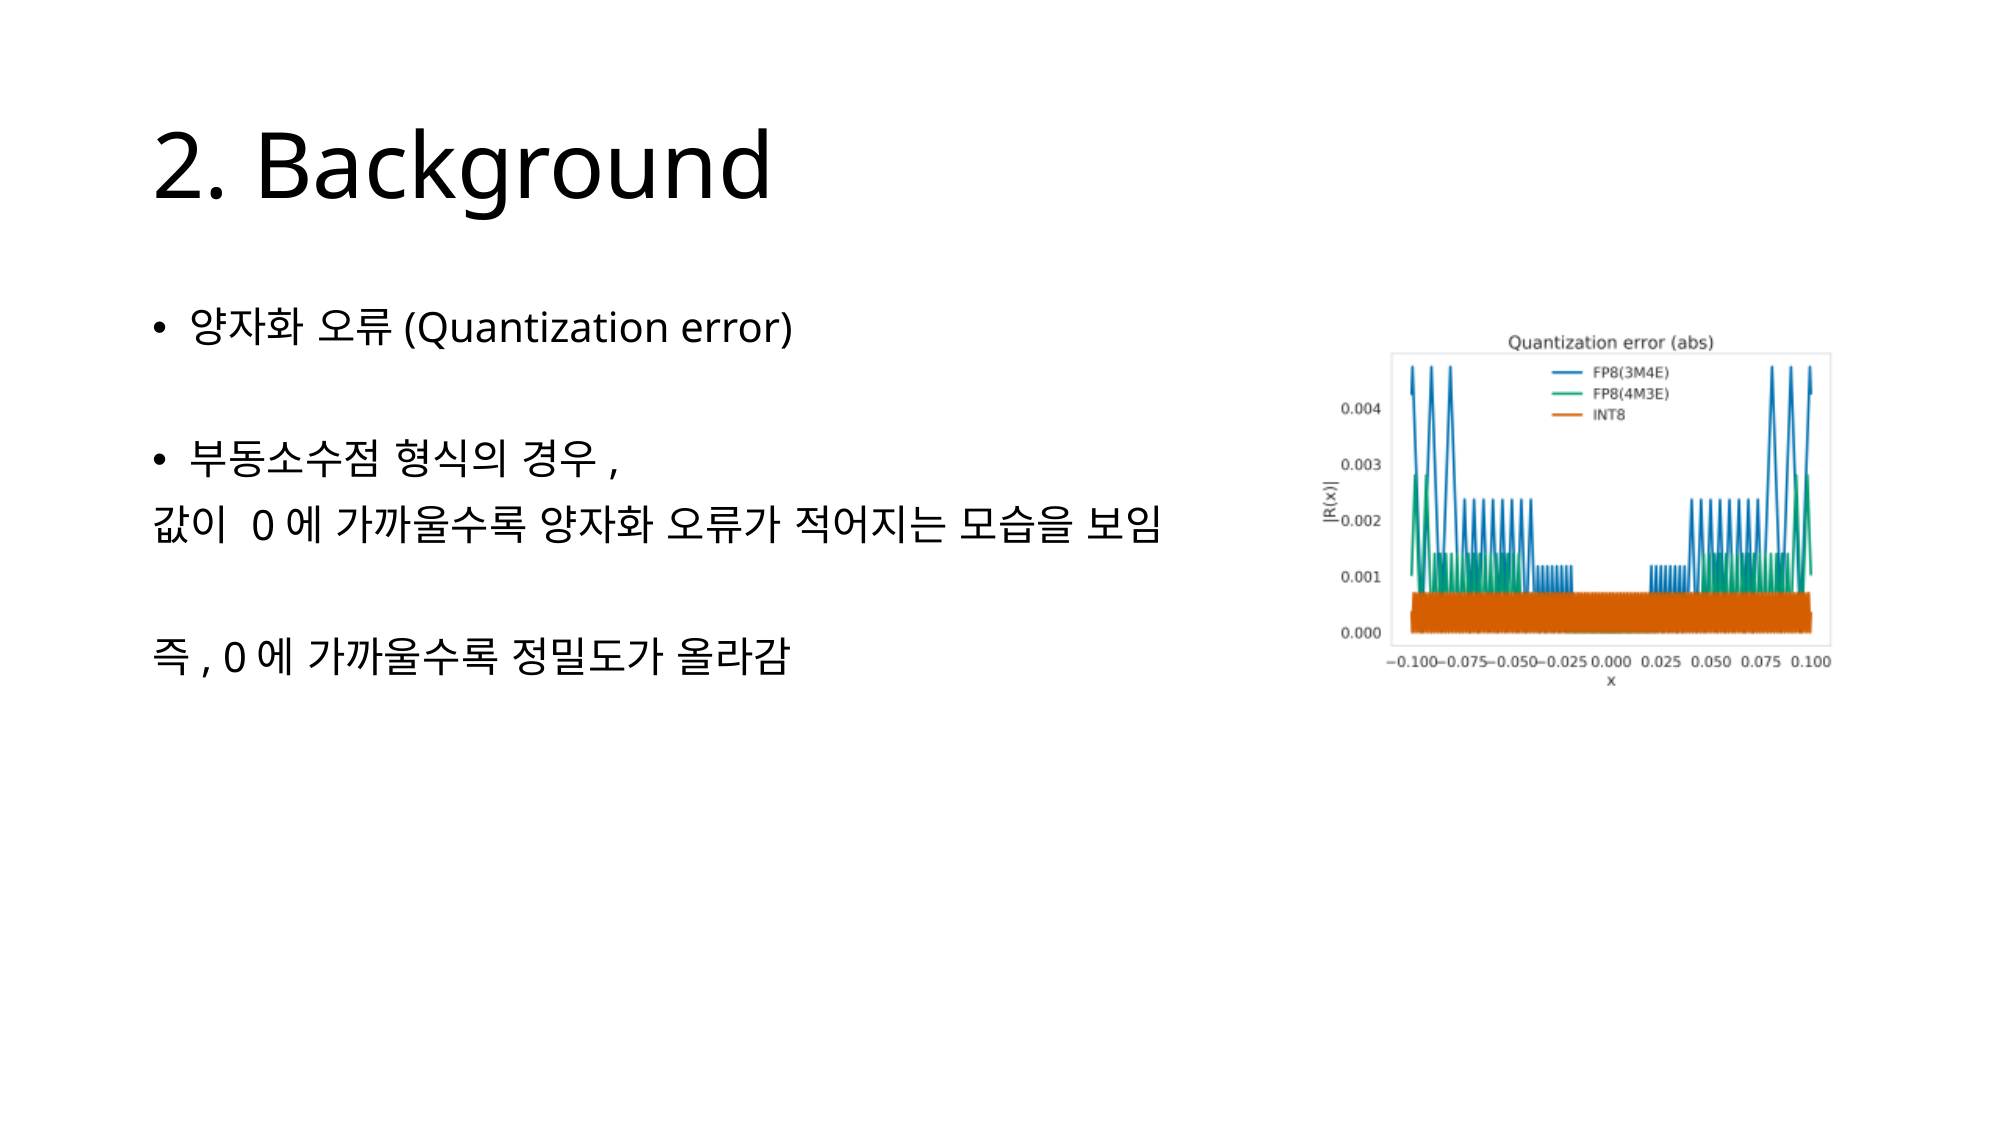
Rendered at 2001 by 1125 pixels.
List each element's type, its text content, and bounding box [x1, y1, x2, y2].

picture [1319, 289, 1848, 722]
list 양자화 오류(Quantization error) 부동소수점 형식의 경우, 값이 0에 가까울수록 양자화 오류가 적어지는 모습을 보임 즉, 0에 가까울수록 정밀도가 올라감 [137, 299, 1205, 1014]
title 2. Background [137, 59, 1863, 278]
